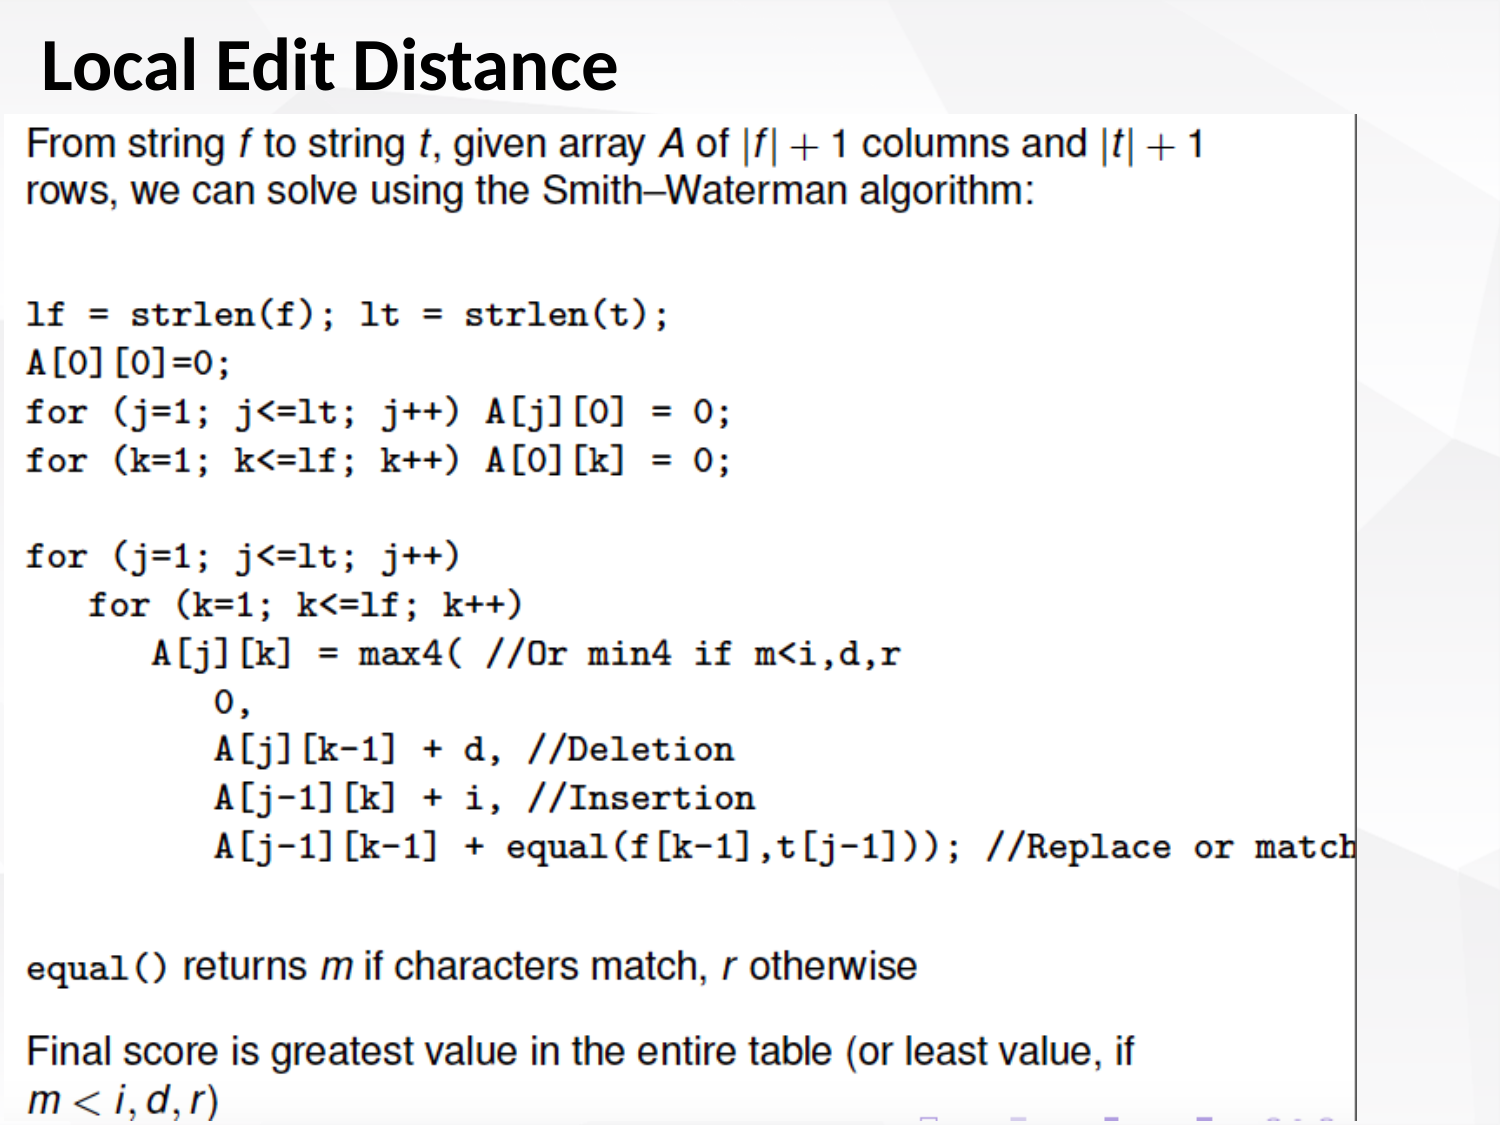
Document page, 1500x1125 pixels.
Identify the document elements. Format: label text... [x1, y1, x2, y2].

text_box Local Edit Distance [27, 8, 688, 114]
picture [0, 0, 1500, 1125]
